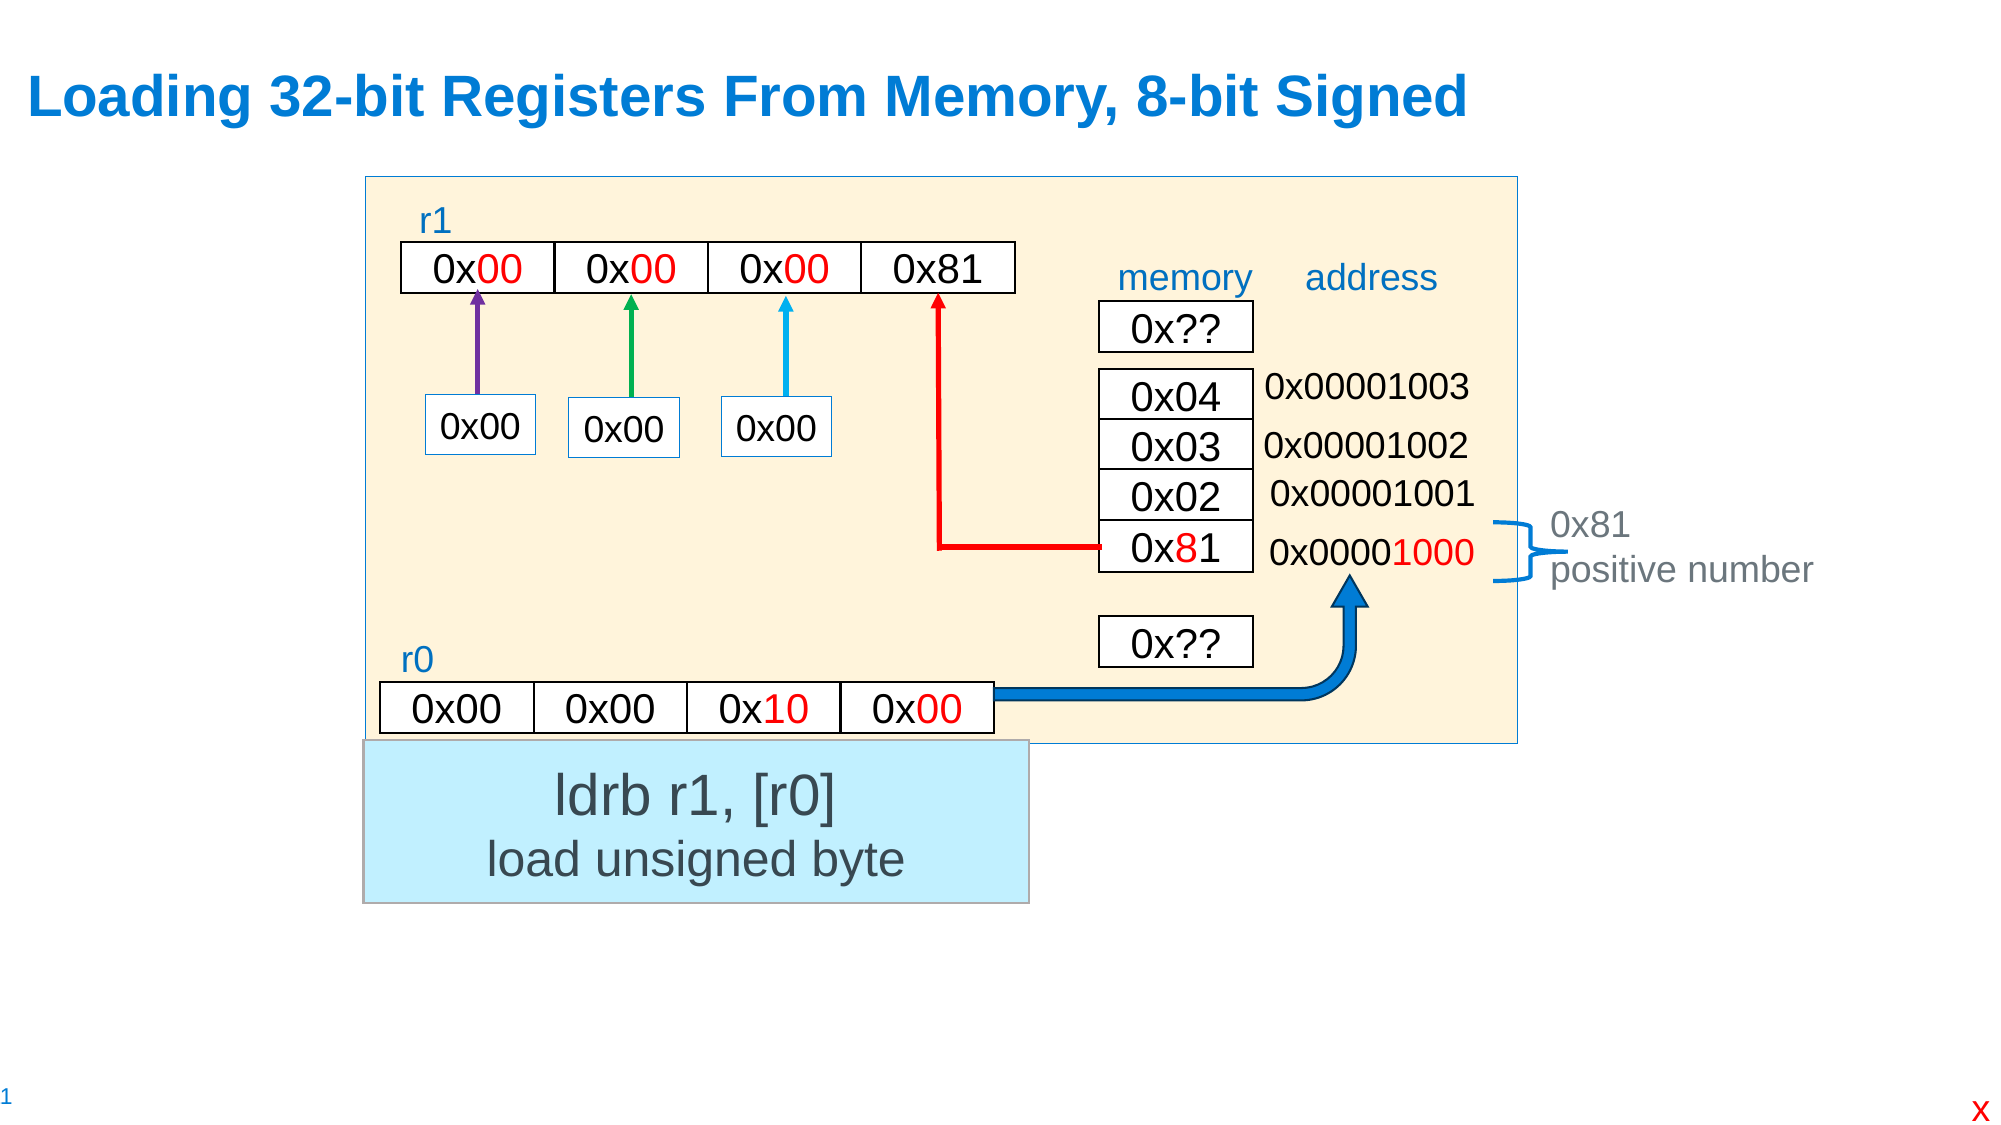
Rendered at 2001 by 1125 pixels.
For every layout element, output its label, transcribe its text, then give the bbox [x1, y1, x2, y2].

text_box [994, 573, 1370, 702]
text_box 0x00001000 [1254, 520, 1490, 581]
text_box [1493, 521, 1568, 582]
text_box 0x00 [425, 394, 536, 455]
text_box r0 [386, 627, 450, 681]
text_box x [1956, 1076, 2000, 1125]
text_box 0x00001003 [1249, 354, 1485, 415]
text_box 0x81 positive number [1535, 492, 1830, 598]
text_box 0x00001002 [1248, 413, 1484, 474]
title Loading 32-bit Registers From Memory, 8-bit Signed [12, 19, 1987, 137]
text_box 0x?? [1098, 300, 1254, 353]
text_box 0x03 [1098, 418, 1248, 468]
text_box 0x?? [1098, 615, 1254, 668]
text_box r1 [404, 188, 468, 241]
text_box 0x00001001 [1255, 461, 1491, 522]
text_box [365, 176, 1518, 744]
text_box ldrb r1, [r0] load unsigned byte [362, 739, 1030, 904]
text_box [400, 241, 1015, 293]
text_box 0x04 [1098, 368, 1249, 418]
text_box 0x81 [1098, 519, 1254, 573]
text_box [380, 681, 994, 733]
text_box 0x02 [1098, 468, 1254, 519]
text_box 0x00 [721, 396, 832, 457]
text_box 0x00 [568, 397, 680, 458]
text_box memory address [1102, 245, 1454, 306]
